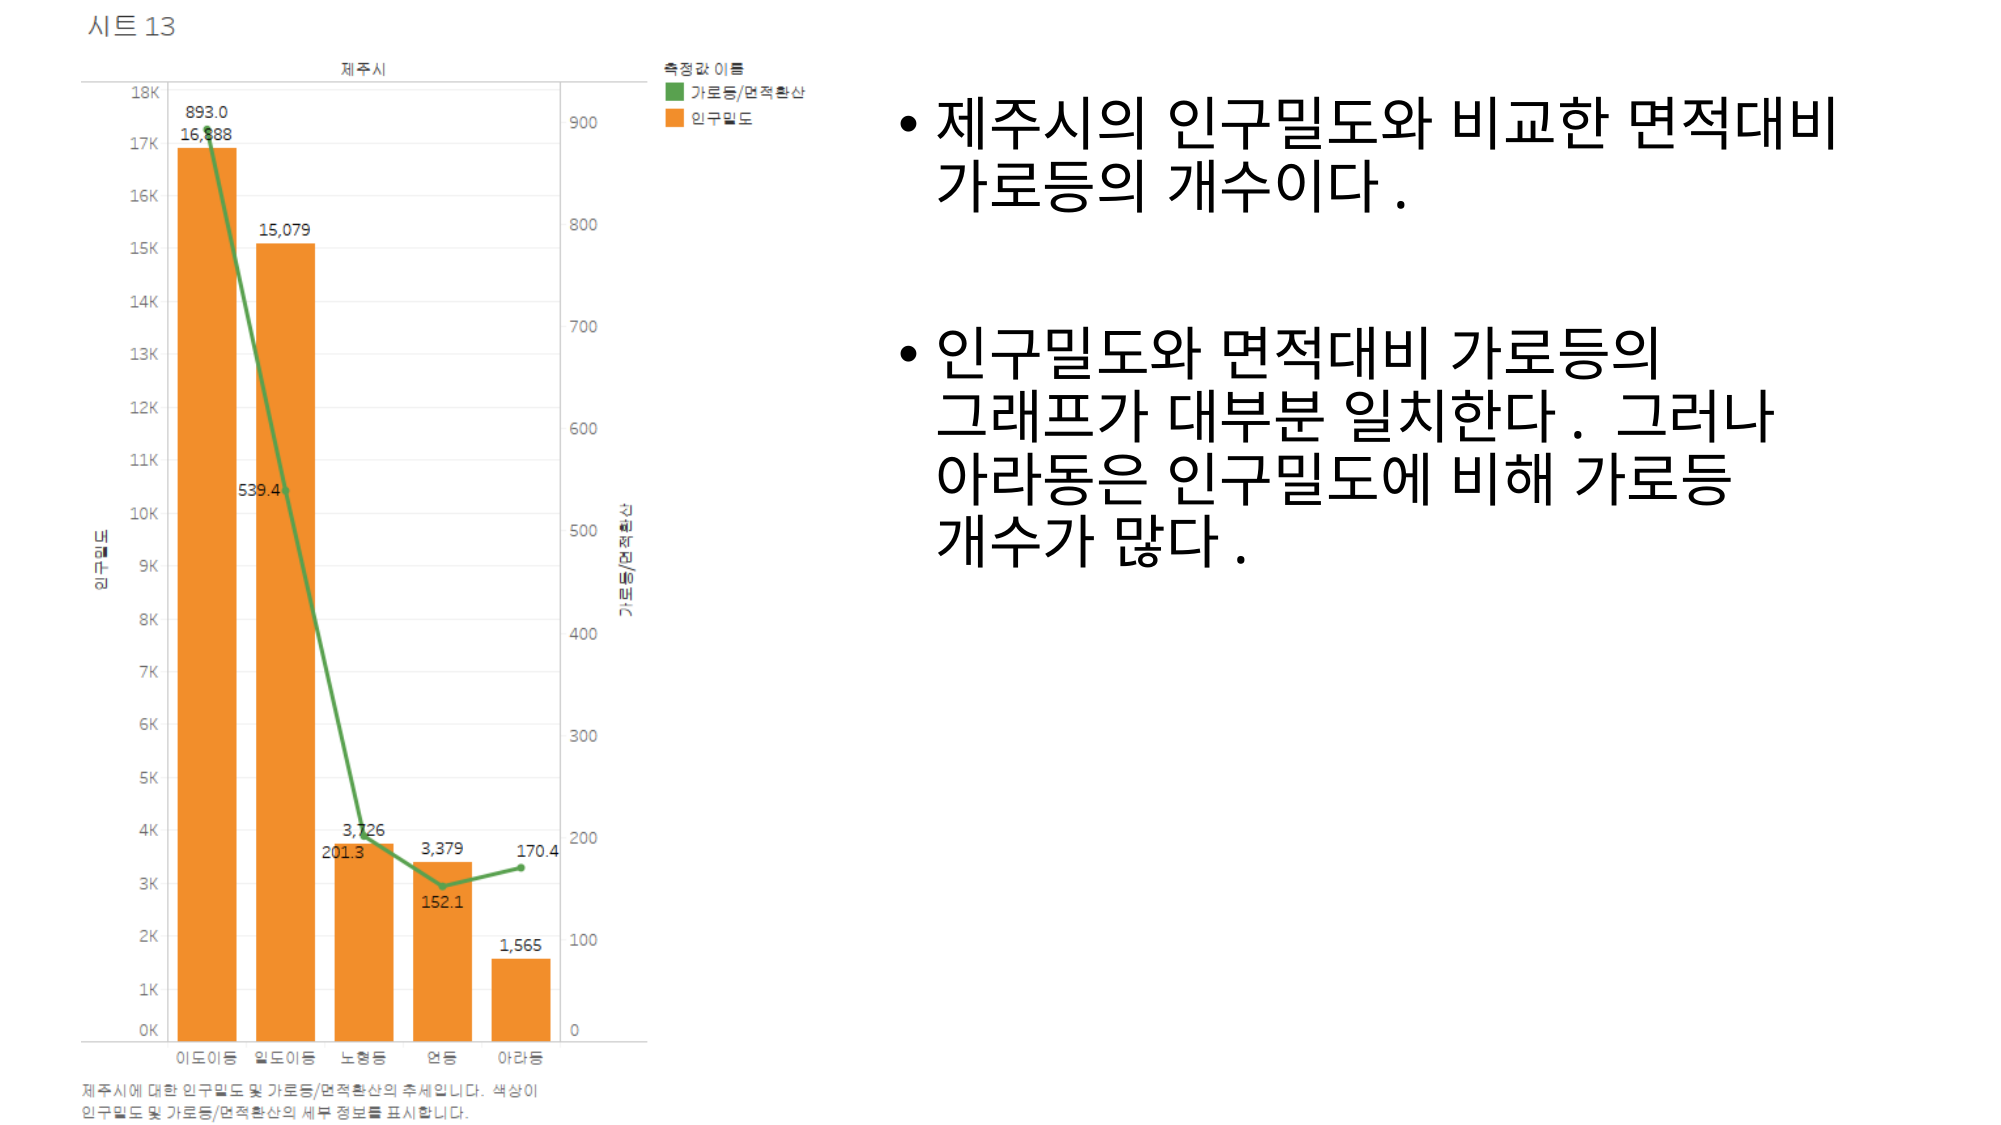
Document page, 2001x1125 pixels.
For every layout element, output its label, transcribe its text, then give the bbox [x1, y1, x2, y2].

picture [81, 0, 845, 1125]
text_box 제주시의 인구밀도와 비교한 면적대비 가로등의 개수이다. 인구밀도와 면적대비 가로등의 그래프가 대부분 일치한다. 그러나 아라동은 인구밀도에 비해 가로등 개수가 많다. [883, 87, 1863, 1014]
